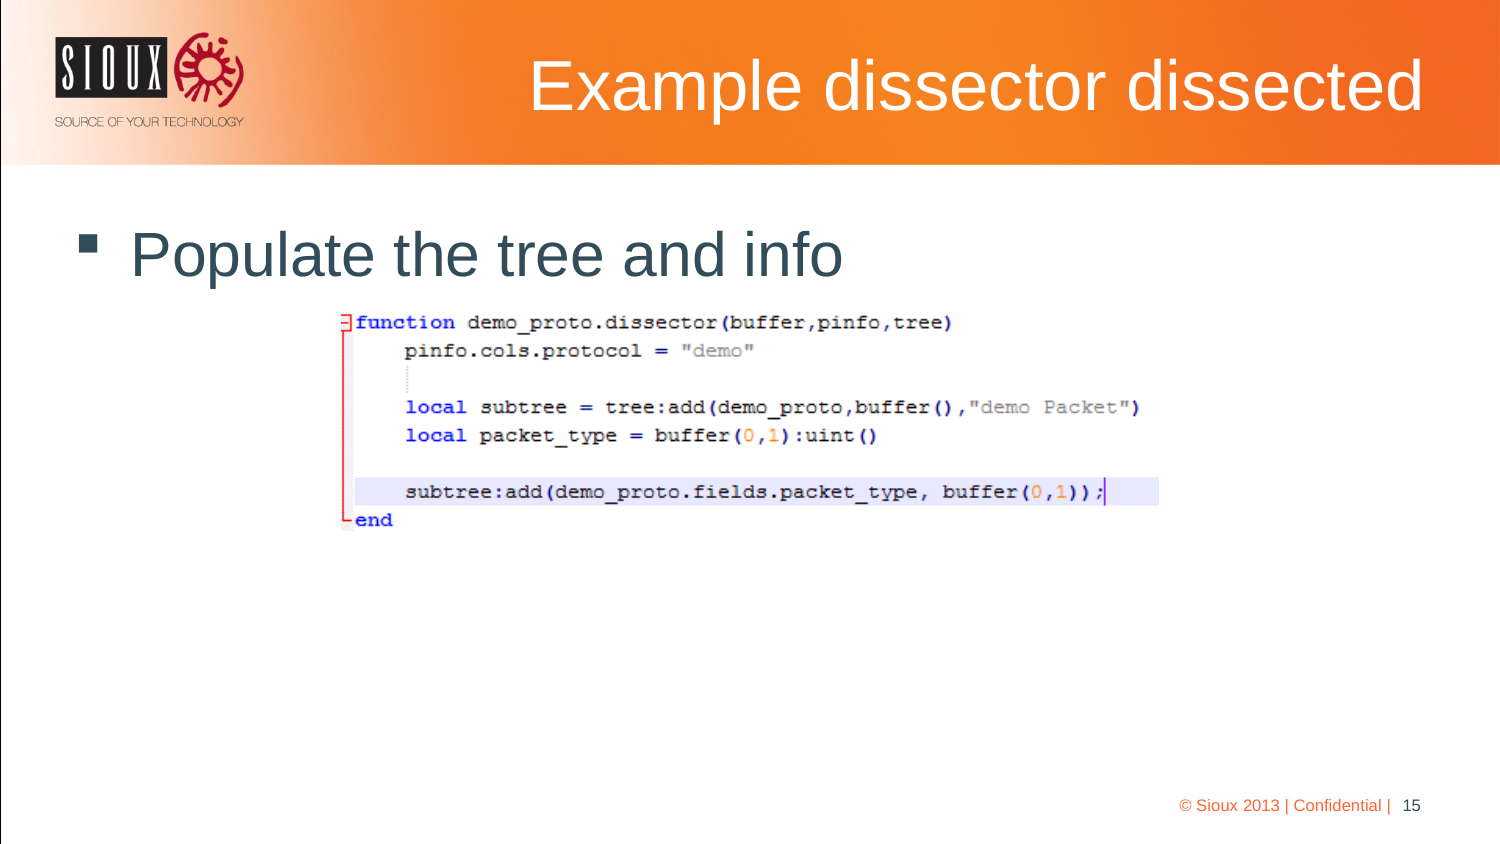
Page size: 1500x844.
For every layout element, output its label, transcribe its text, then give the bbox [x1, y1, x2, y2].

footer © Sioux 2013 | Confidential | [935, 782, 1387, 827]
title Example dissector dissected [354, 0, 1441, 164]
picture [0, 0, 1500, 844]
list Populate the tree and info [59, 206, 1441, 768]
slide_number 15 [1387, 782, 1442, 827]
